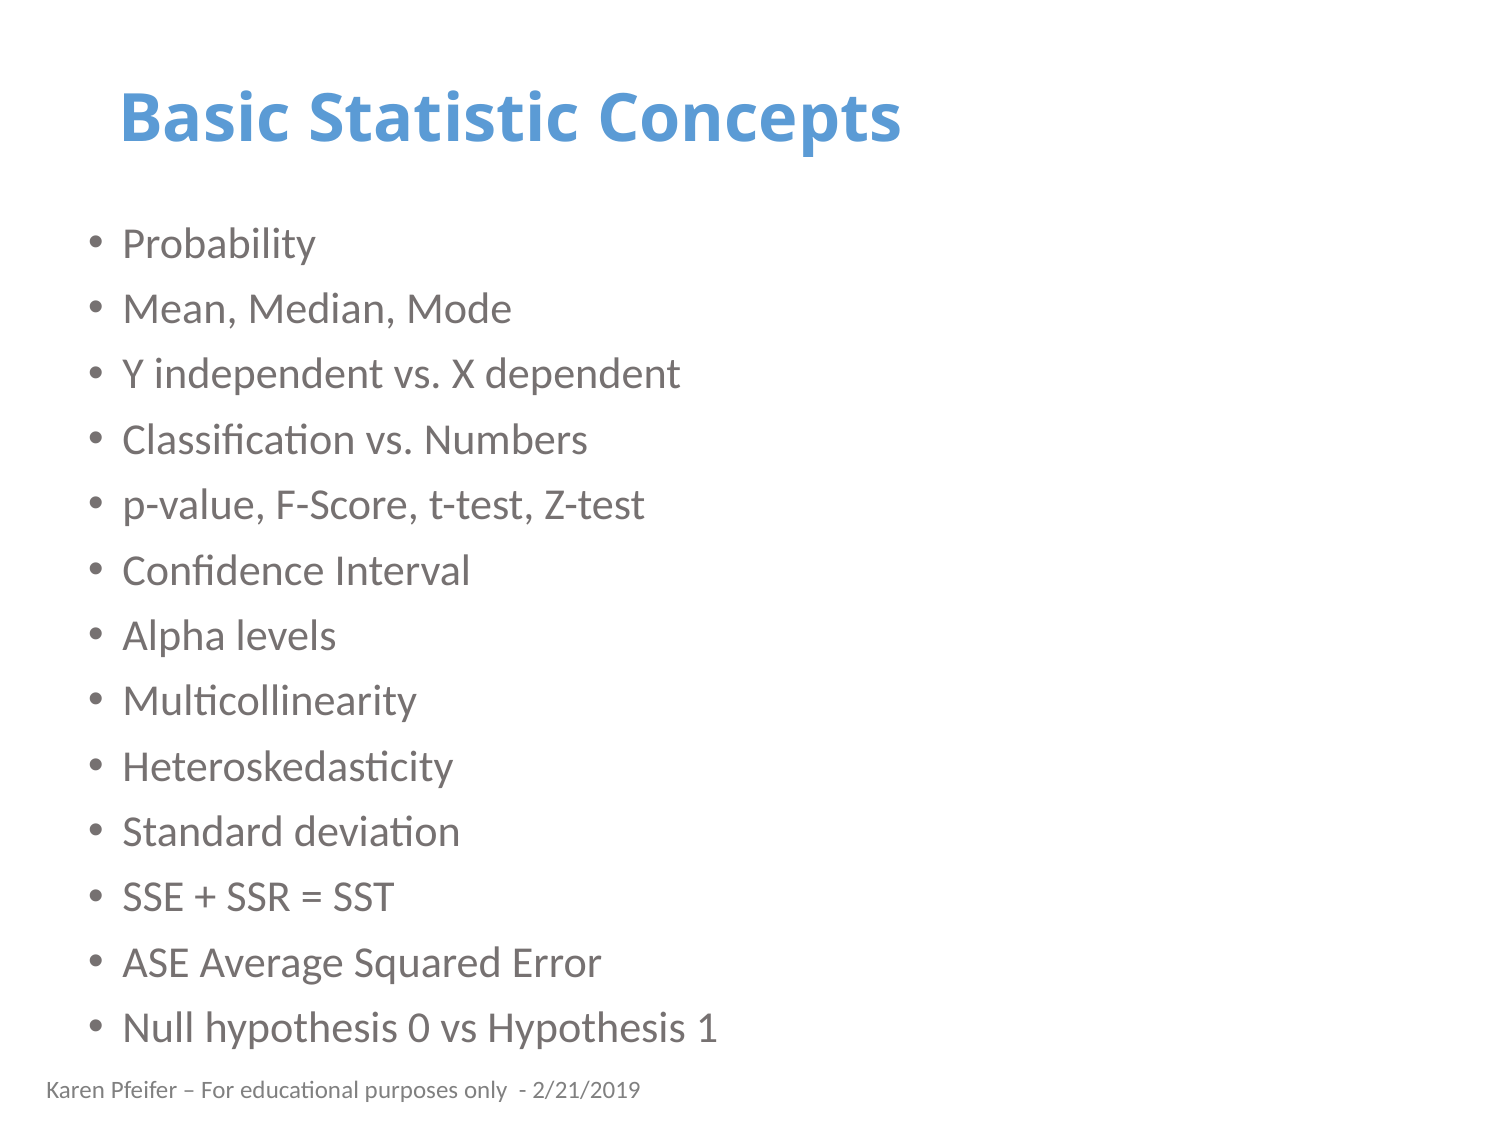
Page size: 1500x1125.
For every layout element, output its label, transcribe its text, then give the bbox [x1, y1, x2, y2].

title Basic Statistic Concepts [103, 59, 1397, 181]
list Probability Mean, Median, Mode Y independent vs. X dependent Classification vs. Numbers p-value, F-Score, t-test, Z-test Confidence Interval Alpha levels Multicollinearity Heteroskedasticity Standard deviation SSE + SSR = SST ASE Average Squared Error Null hypothesis 0 vs Hypothesis 1 [73, 212, 1427, 1062]
text_box Karen Pfeifer – For educational purposes only - 2/21/2019 [31, 1069, 750, 1114]
